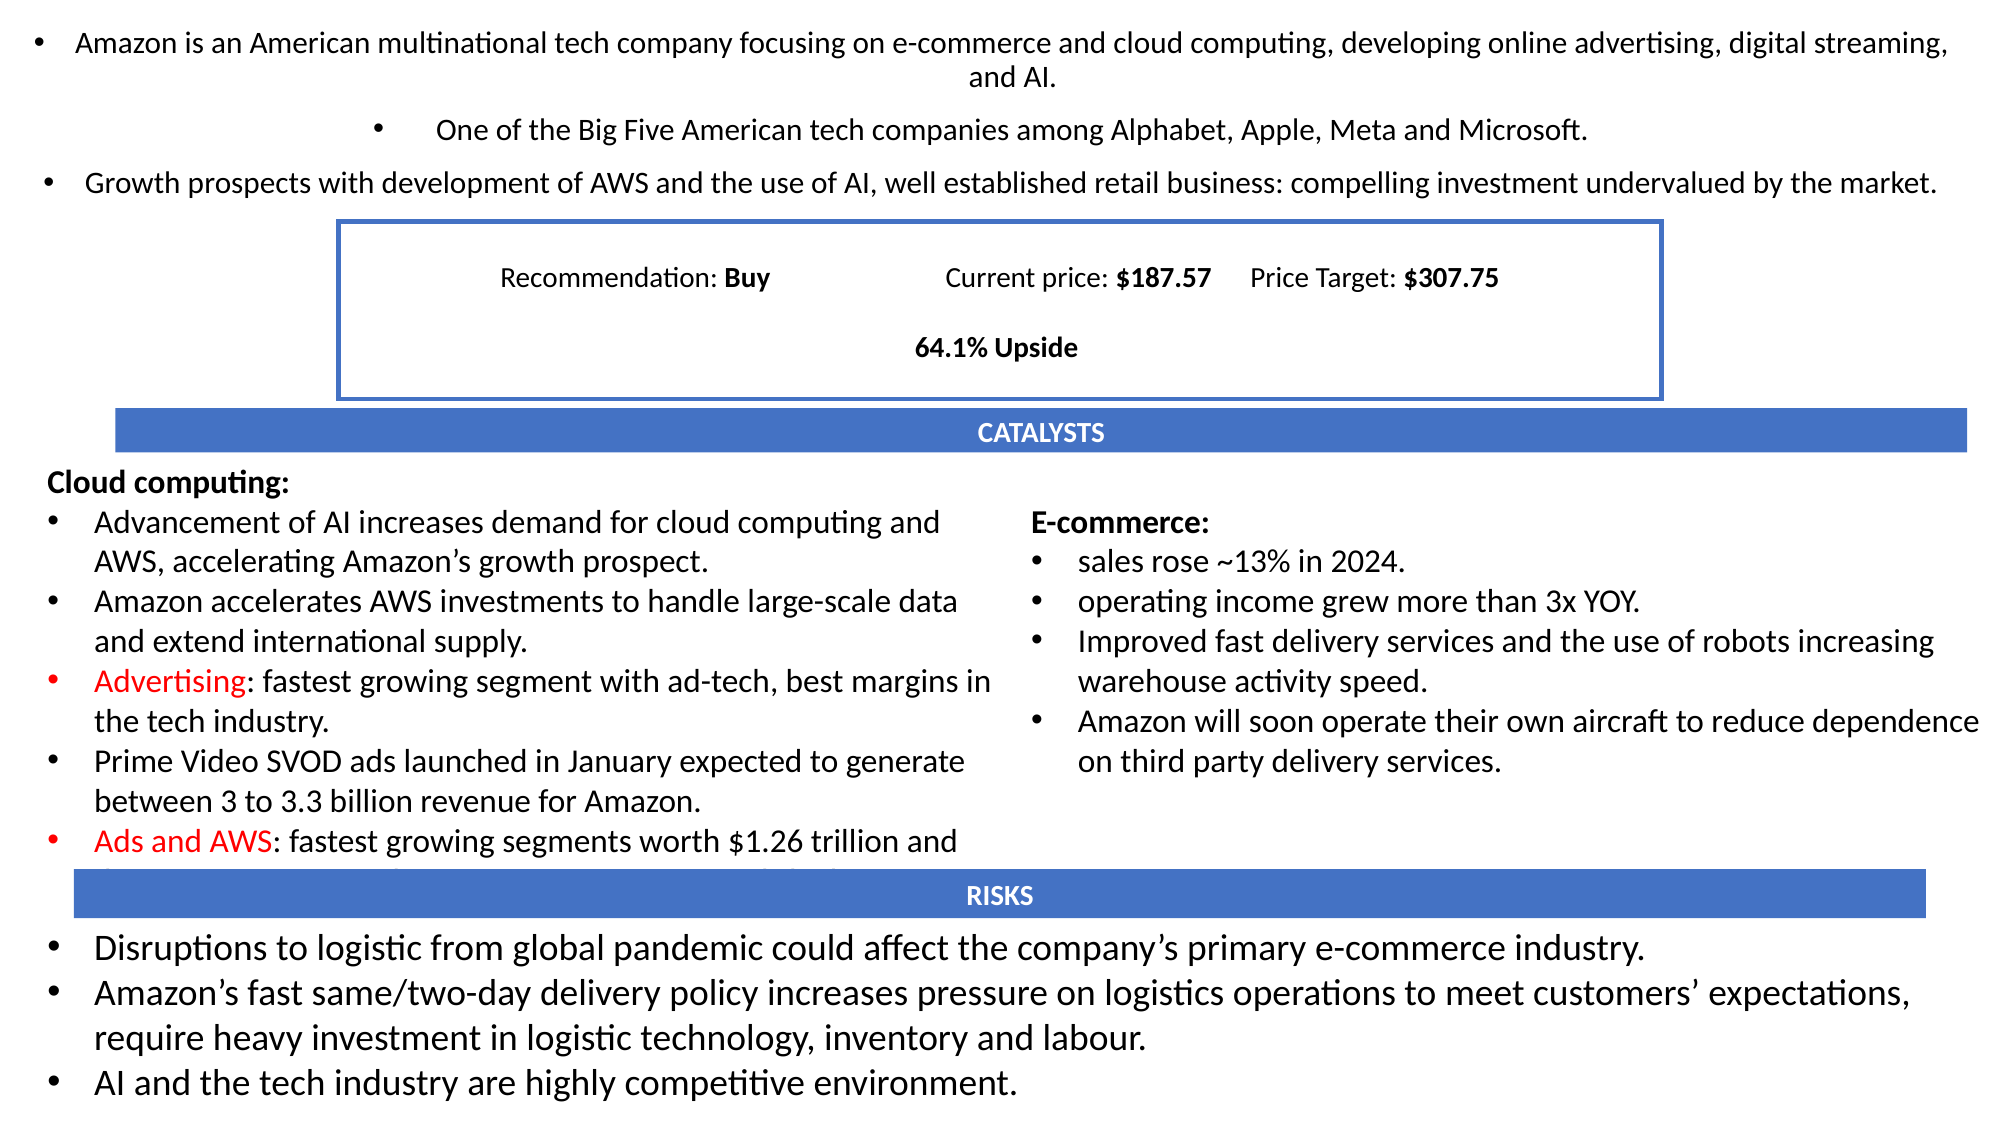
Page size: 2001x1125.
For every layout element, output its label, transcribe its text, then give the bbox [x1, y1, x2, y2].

list Amazon is an American multinational tech company focusing on e-commerce and cloud computing, developing online advertising, digital streaming, and AI. One of the Big Five American tech companies among Alphabet, Apple, Meta and Microsoft. Growth prospects with development of AWS and the use of AI, well established retail business: compelling investment undervalued by the market. [10, 18, 1978, 231]
text_box Cloud computing: Advancement of AI increases demand for cloud computing and AWS, accelerating Amazon’s growth prospect. Amazon accelerates AWS investments to handle large-scale data and extend international supply. Advertising: fastest growing segment with ad-tech, best margins in the tech industry. Prime Video SVOD ads launched in January expected to generate between 3 to 3.3 billion revenue for Amazon. Ads and AWS: fastest growing segments worth $1.26 trillion and drive gross margin and operating margin at records high. E-commerce: sales rose ~13% in 2024. operating income grew more than 3x YOY. Improved fast delivery services and the use of robots increasing warehouse activity speed. Amazon will soon operate their own aircraft to reduce dependence on third party delivery services. [32, 452, 2000, 915]
text_box Recommendation: Buy Current price: $187.57 Price Target: $307.75 64.1% Upside [337, 221, 1662, 400]
text_box CATALYSTS [114, 407, 1968, 452]
text_box Disruptions to logistic from global pandemic could affect the company’s primary e-commerce industry. Amazon’s fast same/two-day delivery policy increases pressure on logistics operations to meet customers’ expectations, require heavy investment in logistic technology, inventory and labour. AI and the tech industry are highly competitive environment. [32, 915, 2000, 1125]
text_box RISKS [73, 868, 1927, 919]
